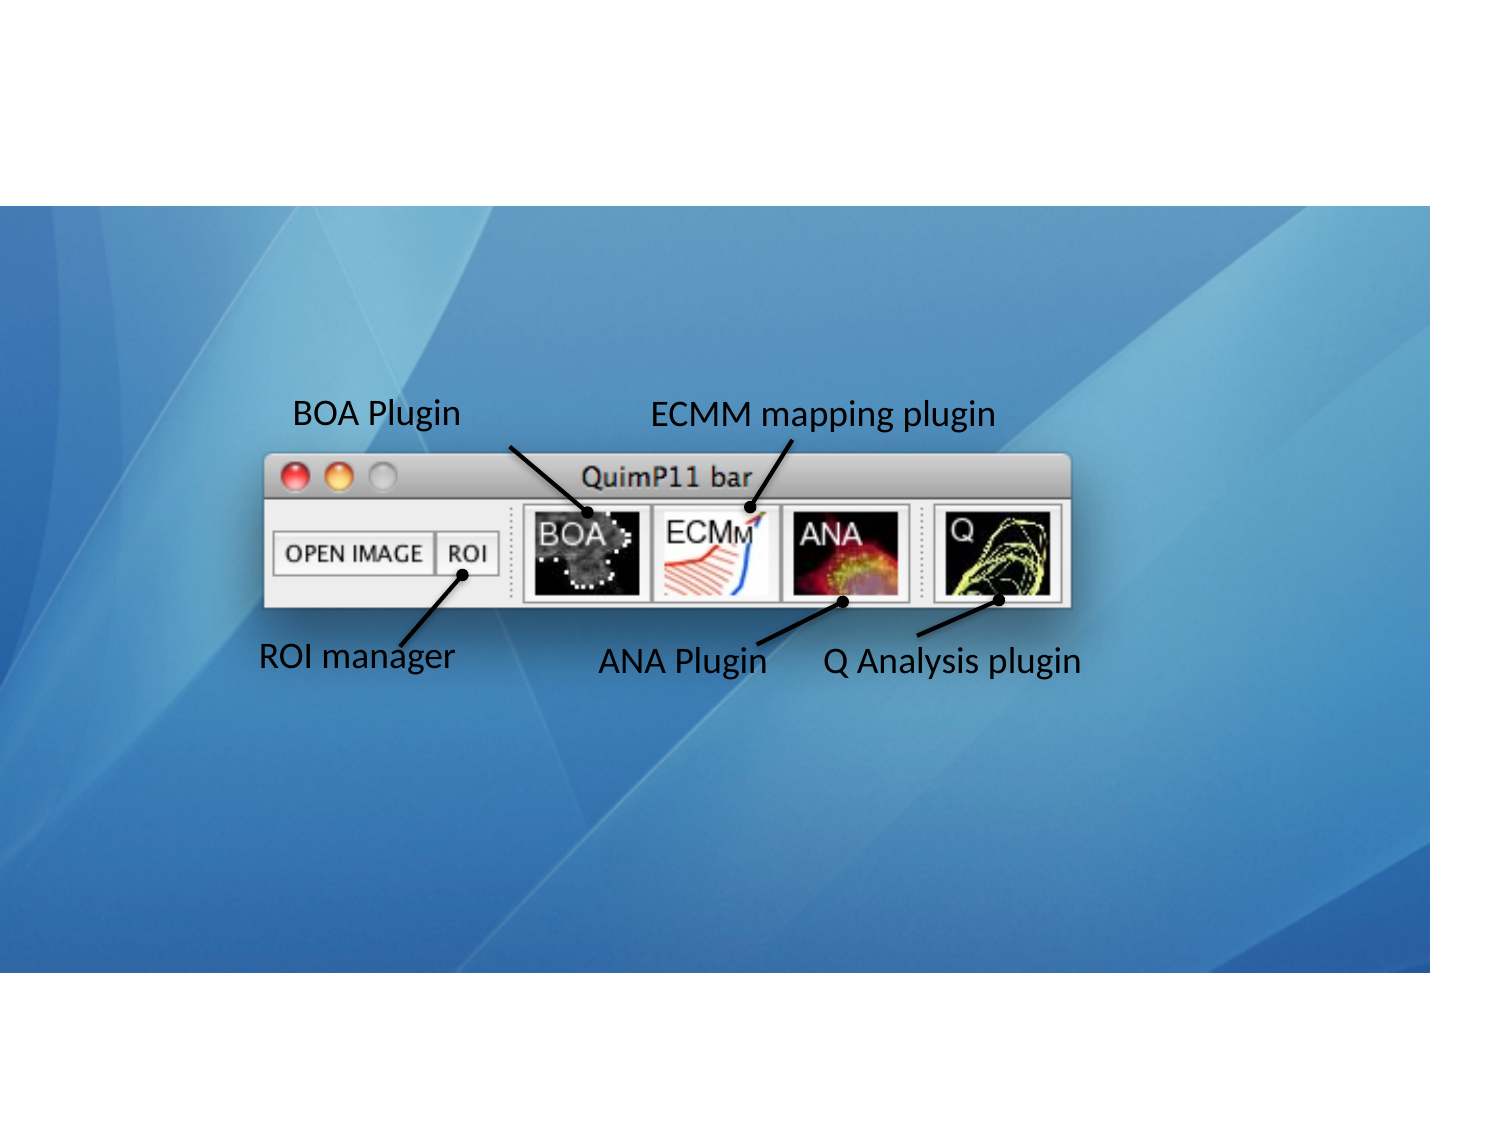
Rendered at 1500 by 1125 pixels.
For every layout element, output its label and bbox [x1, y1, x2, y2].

text_box [916, 599, 1000, 636]
text_box [509, 446, 588, 513]
text_box [737, 452, 806, 495]
picture [0, 205, 1430, 974]
text_box [395, 579, 468, 643]
text_box [756, 601, 844, 645]
